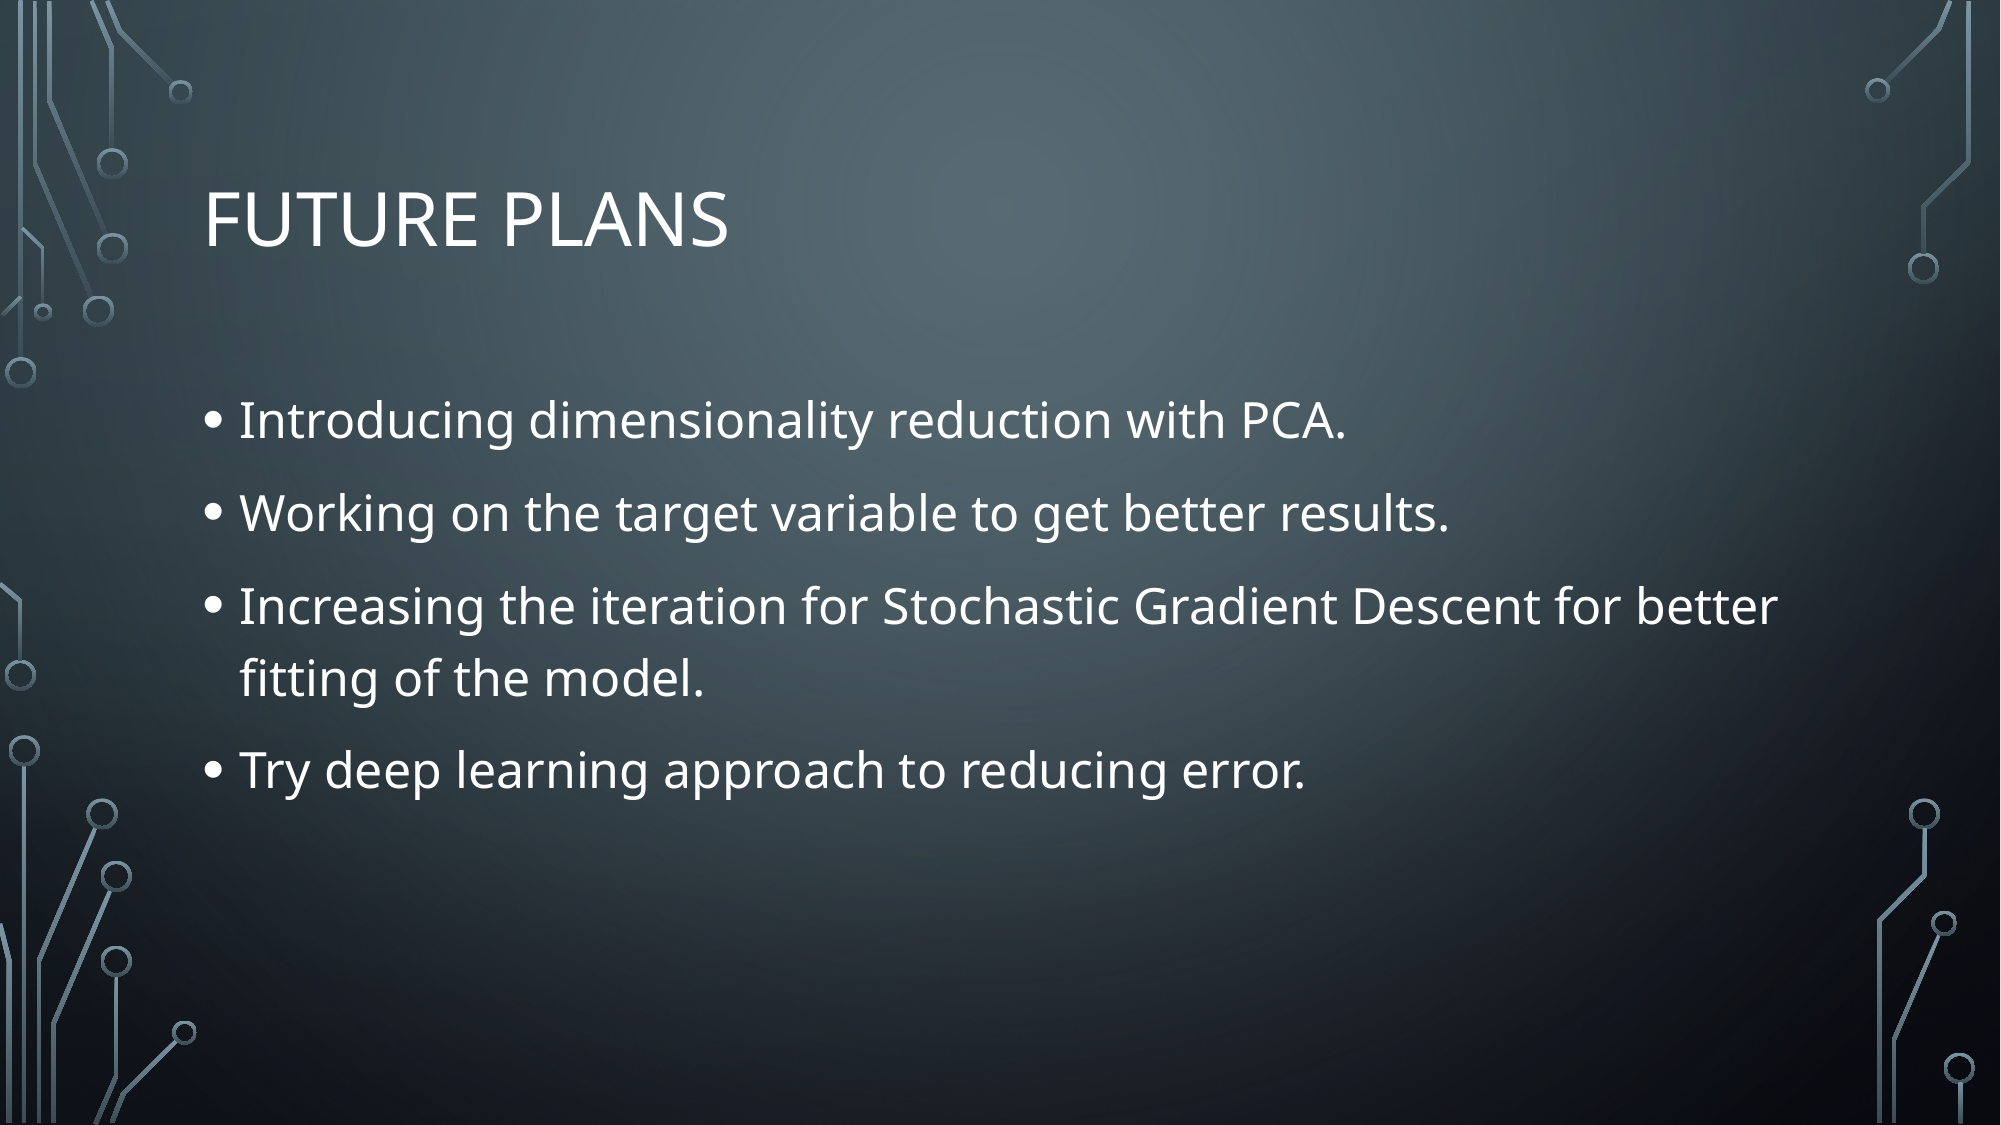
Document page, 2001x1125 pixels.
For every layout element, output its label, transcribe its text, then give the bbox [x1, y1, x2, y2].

list Introducing dimensionality reduction with PCA. Working on the target variable to get better results. Increasing the iteration for Stochastic Gradient Descent for better fitting of the model. Try deep learning approach to reducing error. [187, 369, 1813, 950]
title Future plans [187, 101, 1813, 344]
